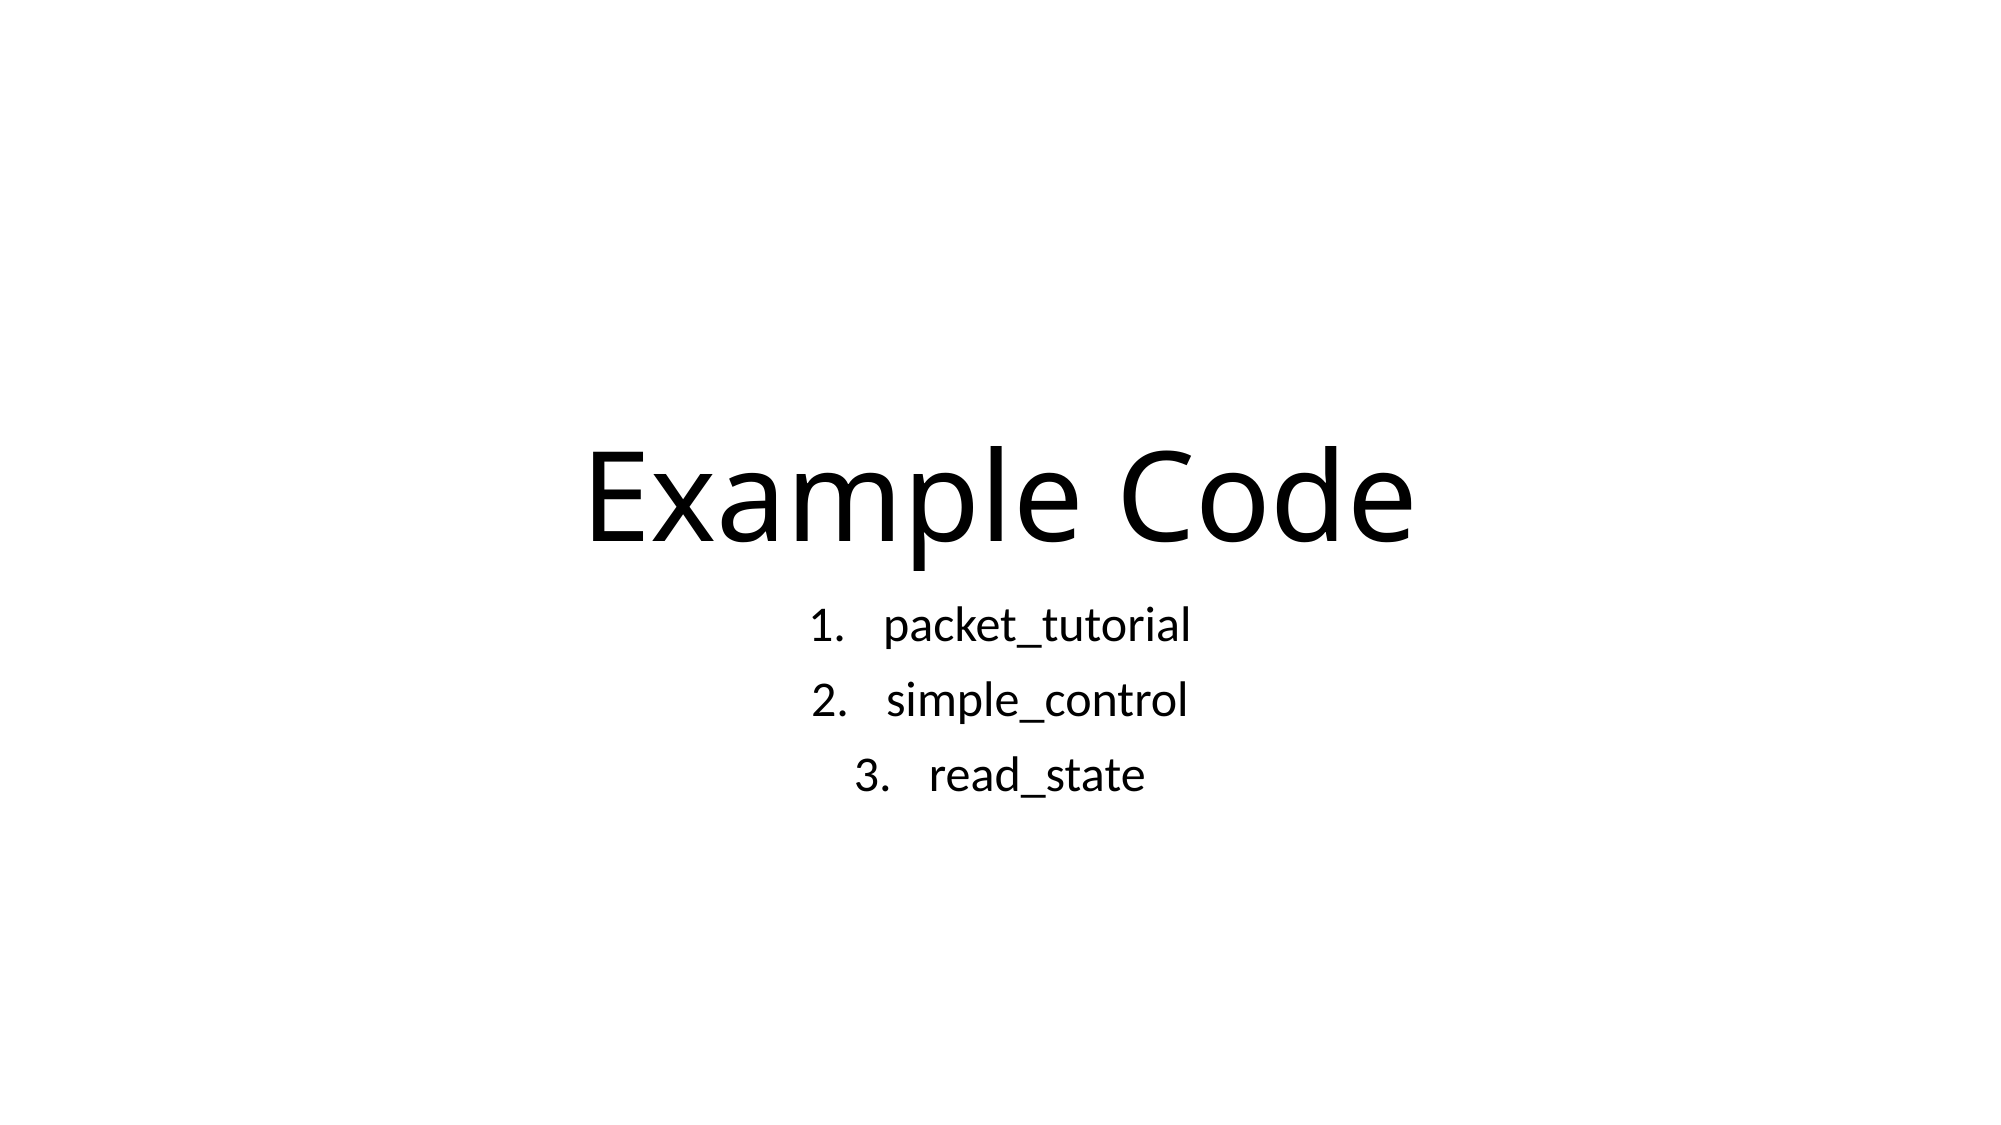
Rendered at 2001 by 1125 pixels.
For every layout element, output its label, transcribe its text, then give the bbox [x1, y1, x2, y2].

title Example Code [249, 184, 1750, 576]
subtitle packet_tutorial simple_control read_state [249, 590, 1750, 863]
